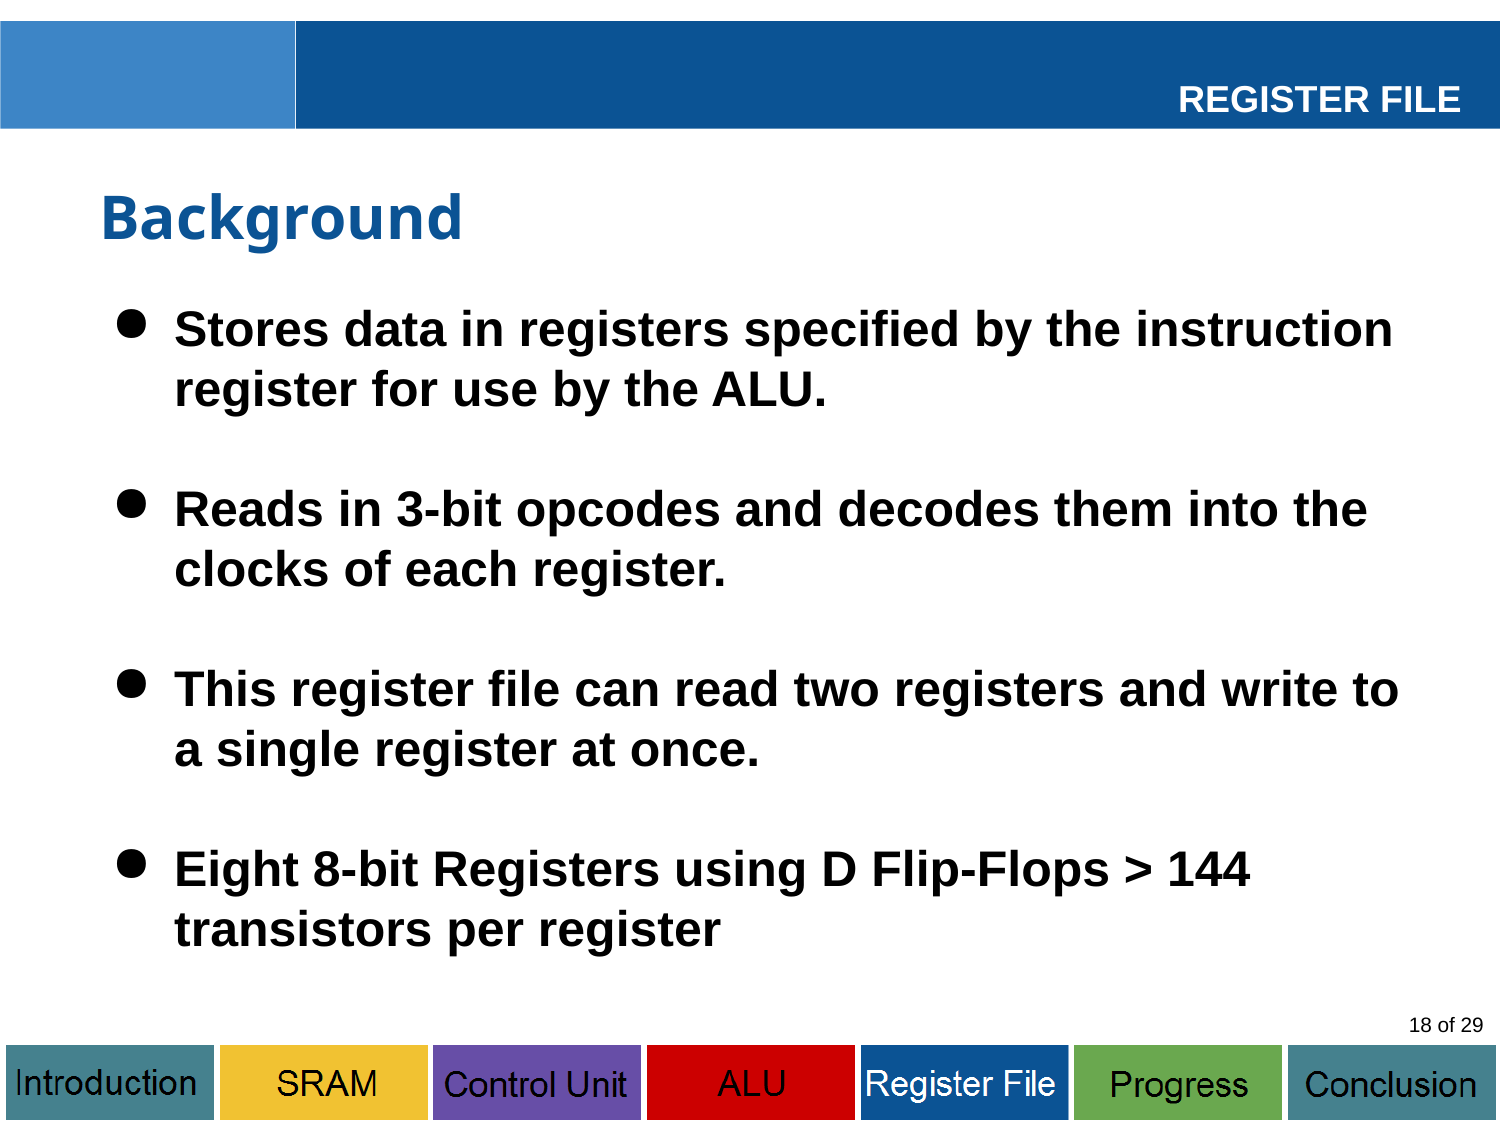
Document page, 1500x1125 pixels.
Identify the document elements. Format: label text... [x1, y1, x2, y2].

text_box [0, 21, 296, 129]
text_box 18 of 29 [1394, 996, 1500, 1038]
title REGISTER FILE [201, 59, 1477, 135]
text_box Background Stores data in registers specified by the instruction register for use by the ALU. Reads in 3-bit opcodes and decodes them into the clocks of each register. This register file can read two registers and write to a single register at once. Eight 8-bit Registers using D Flip-Flops > 144 transistors per register [84, 163, 1443, 997]
picture [0, 1039, 1500, 1125]
text_box [296, 21, 1500, 129]
